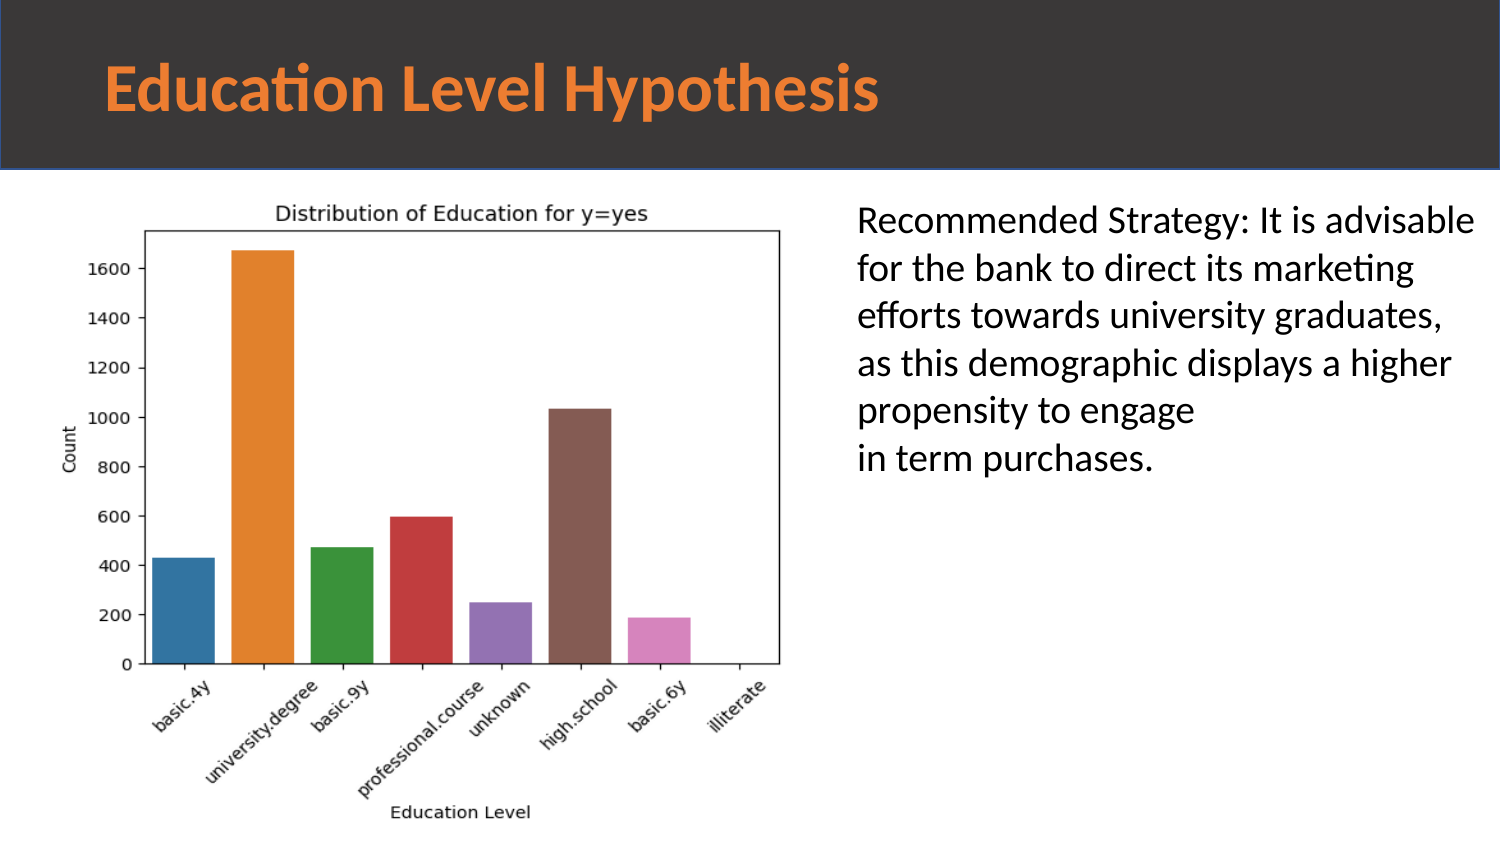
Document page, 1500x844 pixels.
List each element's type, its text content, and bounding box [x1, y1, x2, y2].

text_box Education Level Hypothesis [0, 0, 1500, 169]
picture [18, 187, 858, 823]
text_box Recommended Strategy: It is advisable for the bank to direct its marketing efforts towards university graduates, as this demographic displays a higher propensity to engage in term purchases. [845, 183, 1490, 676]
